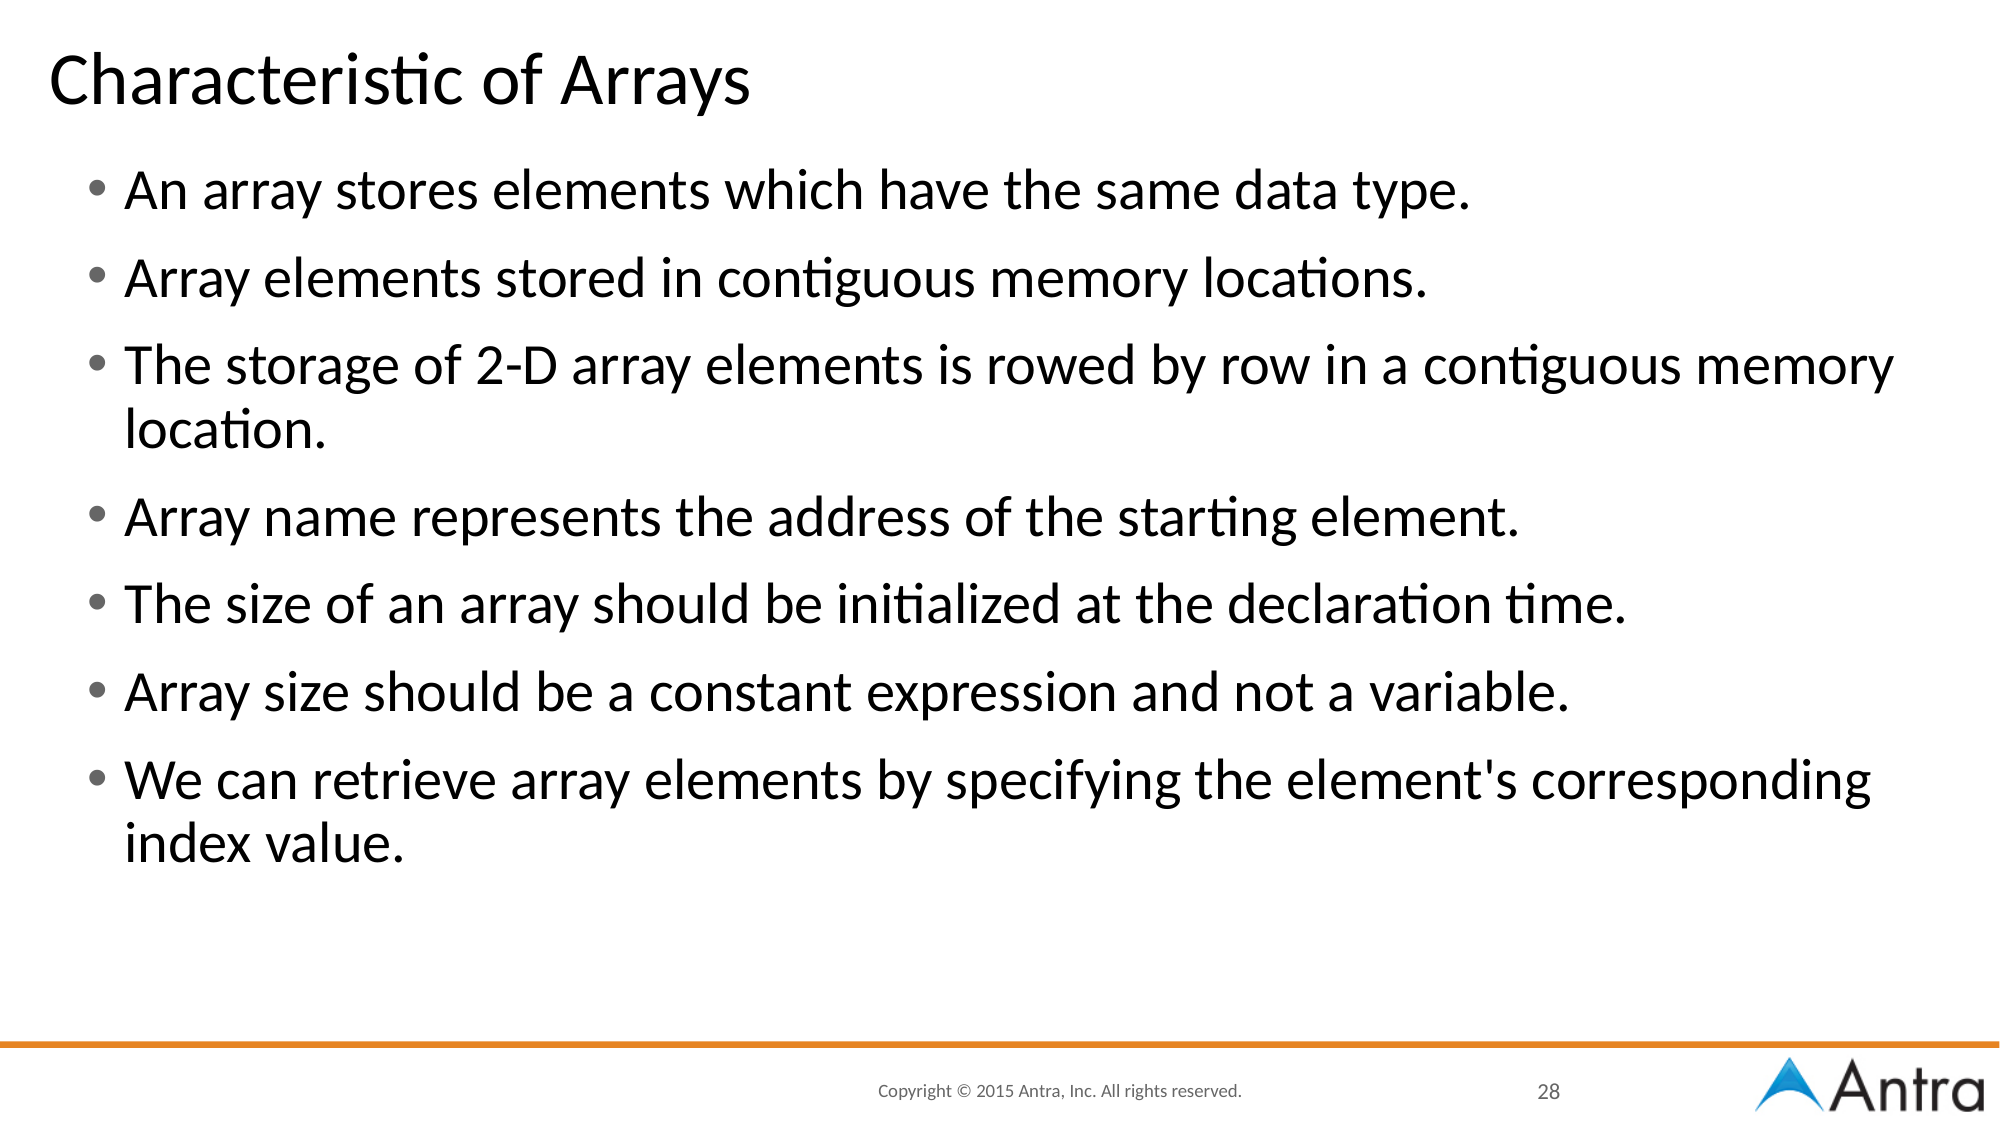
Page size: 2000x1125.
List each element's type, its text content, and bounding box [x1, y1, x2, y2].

title Characteristic of Arrays [49, 55, 1875, 119]
list An array stores elements which have the same data type. Array elements stored in contiguous memory locations. The storage of 2-D array elements is rowed by row in a contiguous memory location. Array name represents the address of the starting element. The size of an array should be initialized at the declaration time. Array size should be a constant expression and not a variable. We can retrieve array elements by specifying the element's corresponding index value. [87, 158, 1945, 895]
slide_number 28 [1498, 1075, 1561, 1106]
picture [1744, 1048, 1994, 1122]
